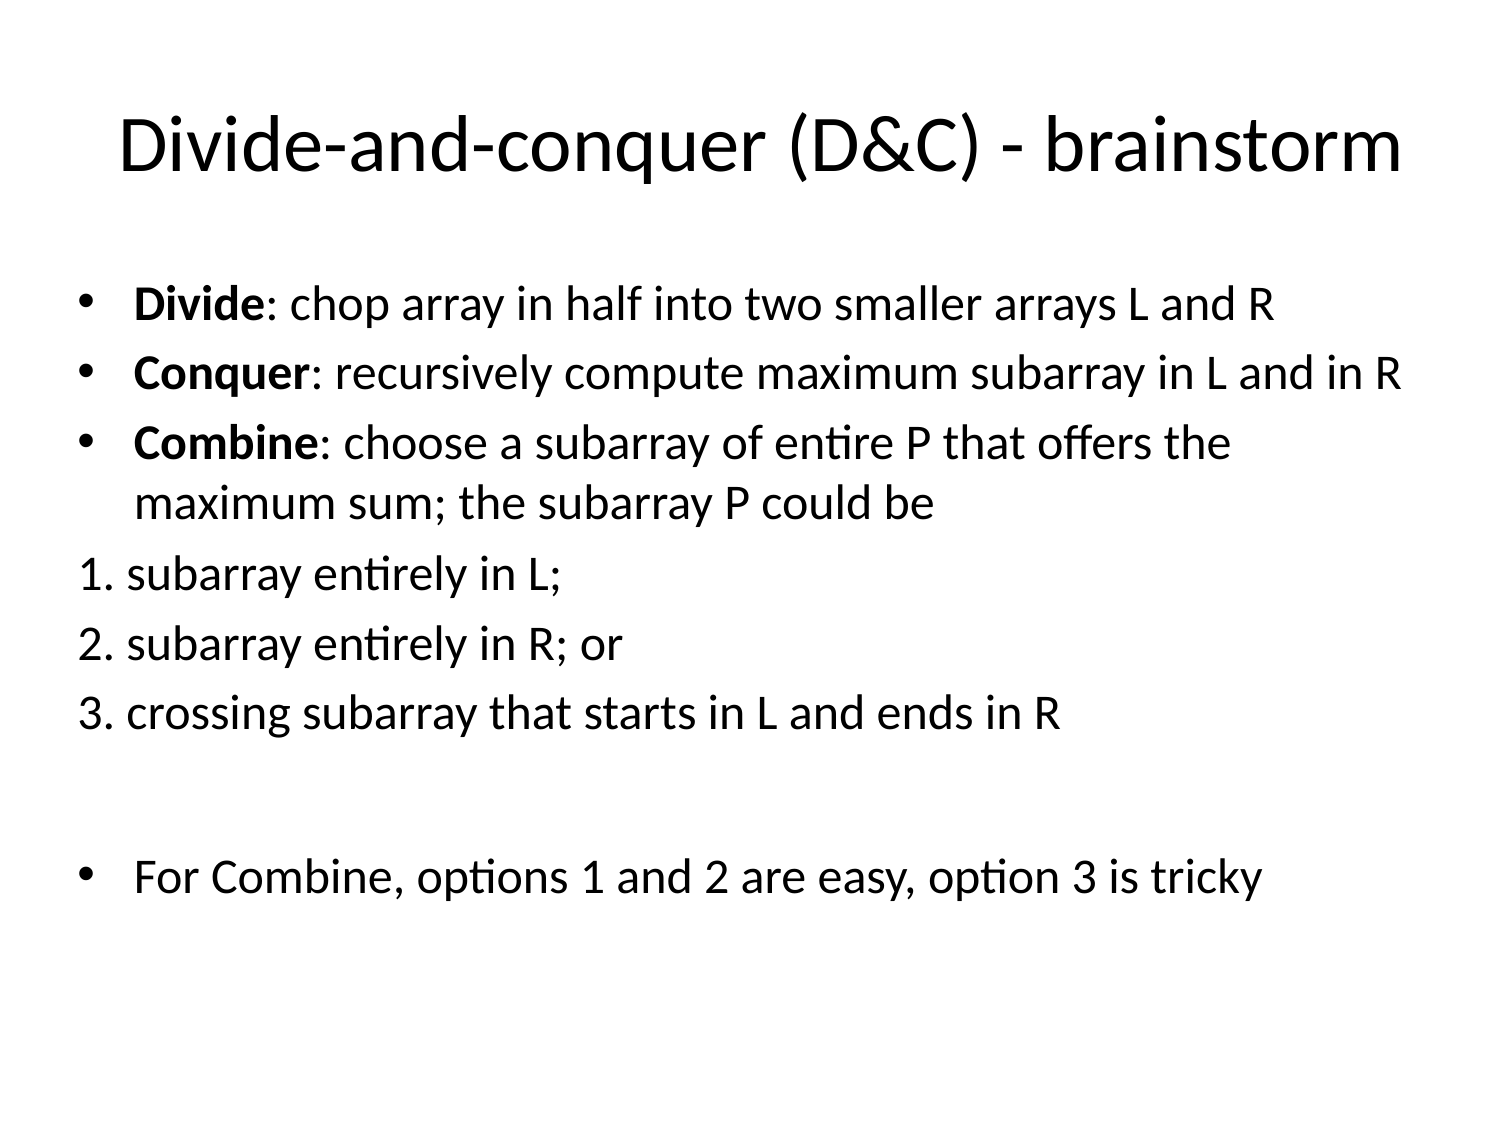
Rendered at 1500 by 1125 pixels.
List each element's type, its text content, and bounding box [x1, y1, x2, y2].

list Divide: chop array in half into two smaller arrays L and R Conquer: recursively compute maximum subarray in L and in R Combine: choose a subarray of entire P that offers the maximum sum; the subarray P could be 1. subarray entirely in L; 2. subarray entirely in R; or 3. crossing subarray that starts in L and ends in R For Combine, options 1 and 2 are easy, option 3 is tricky [62, 262, 1425, 1088]
title Divide-and-conquer (D&C) - brainstorm [75, 45, 1450, 233]
